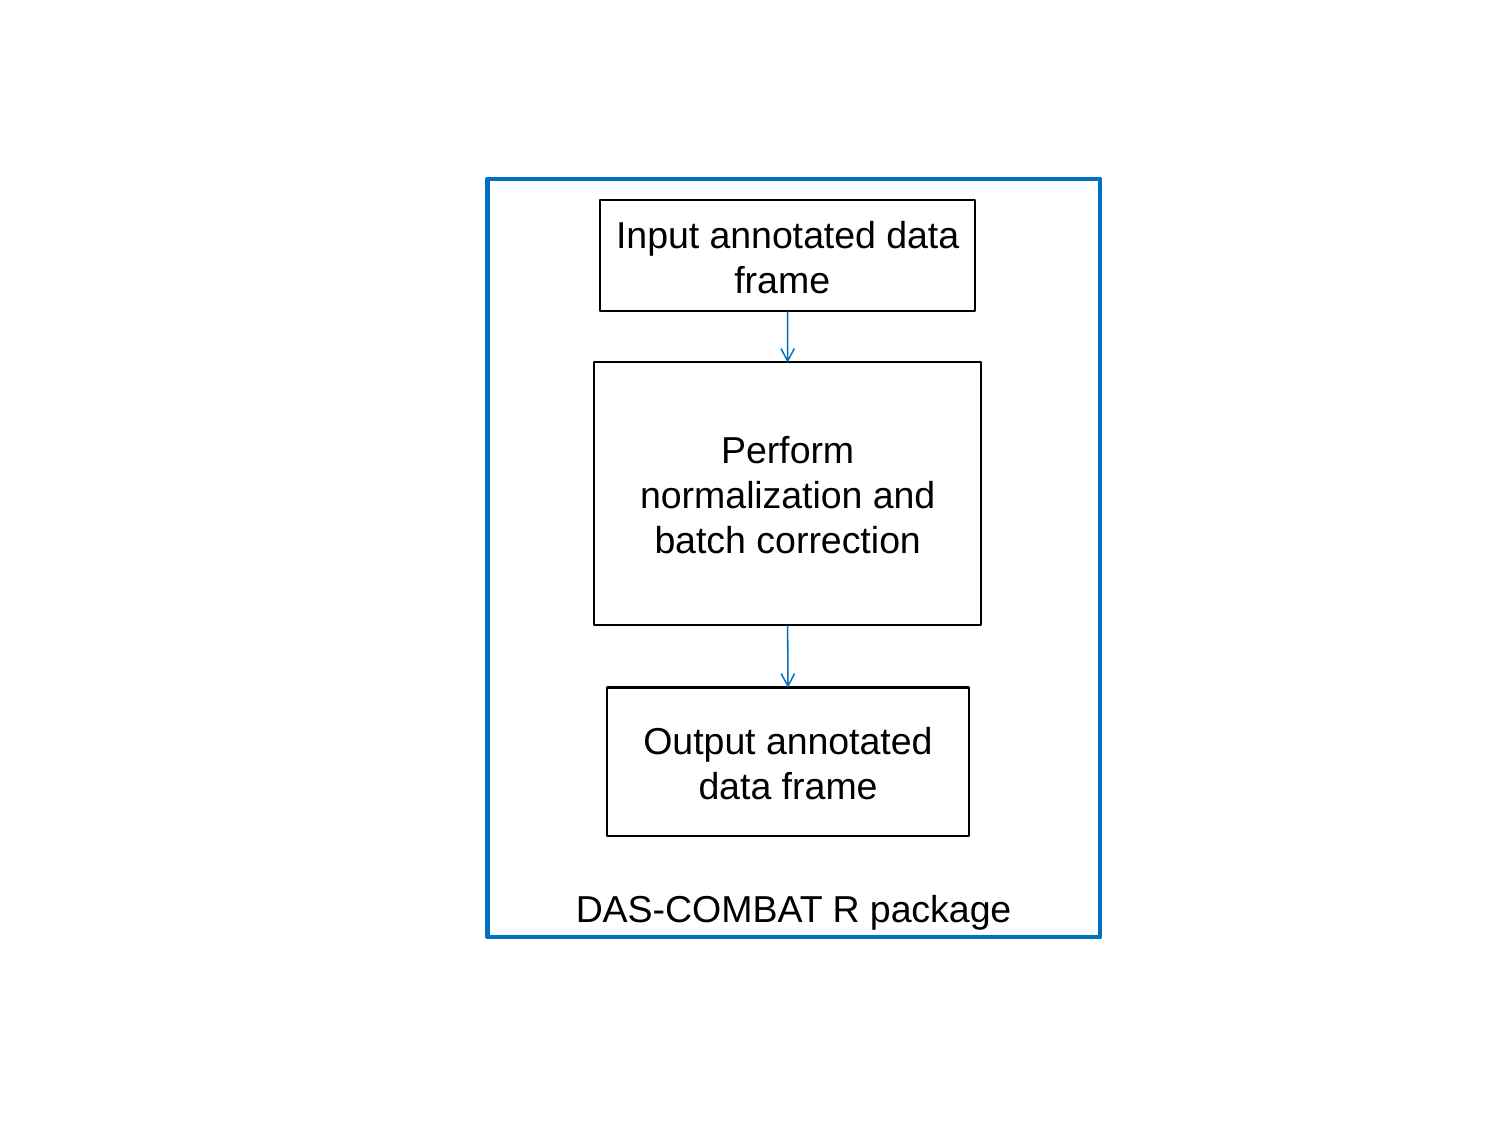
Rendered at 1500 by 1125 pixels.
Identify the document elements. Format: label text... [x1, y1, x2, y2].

text_box Input annotated data frame [598, 198, 977, 313]
text_box Output annotated data frame [605, 685, 971, 838]
text_box Perform normalization and batch correction [592, 360, 983, 627]
text_box DAS-COMBAT R package [485, 177, 1102, 939]
